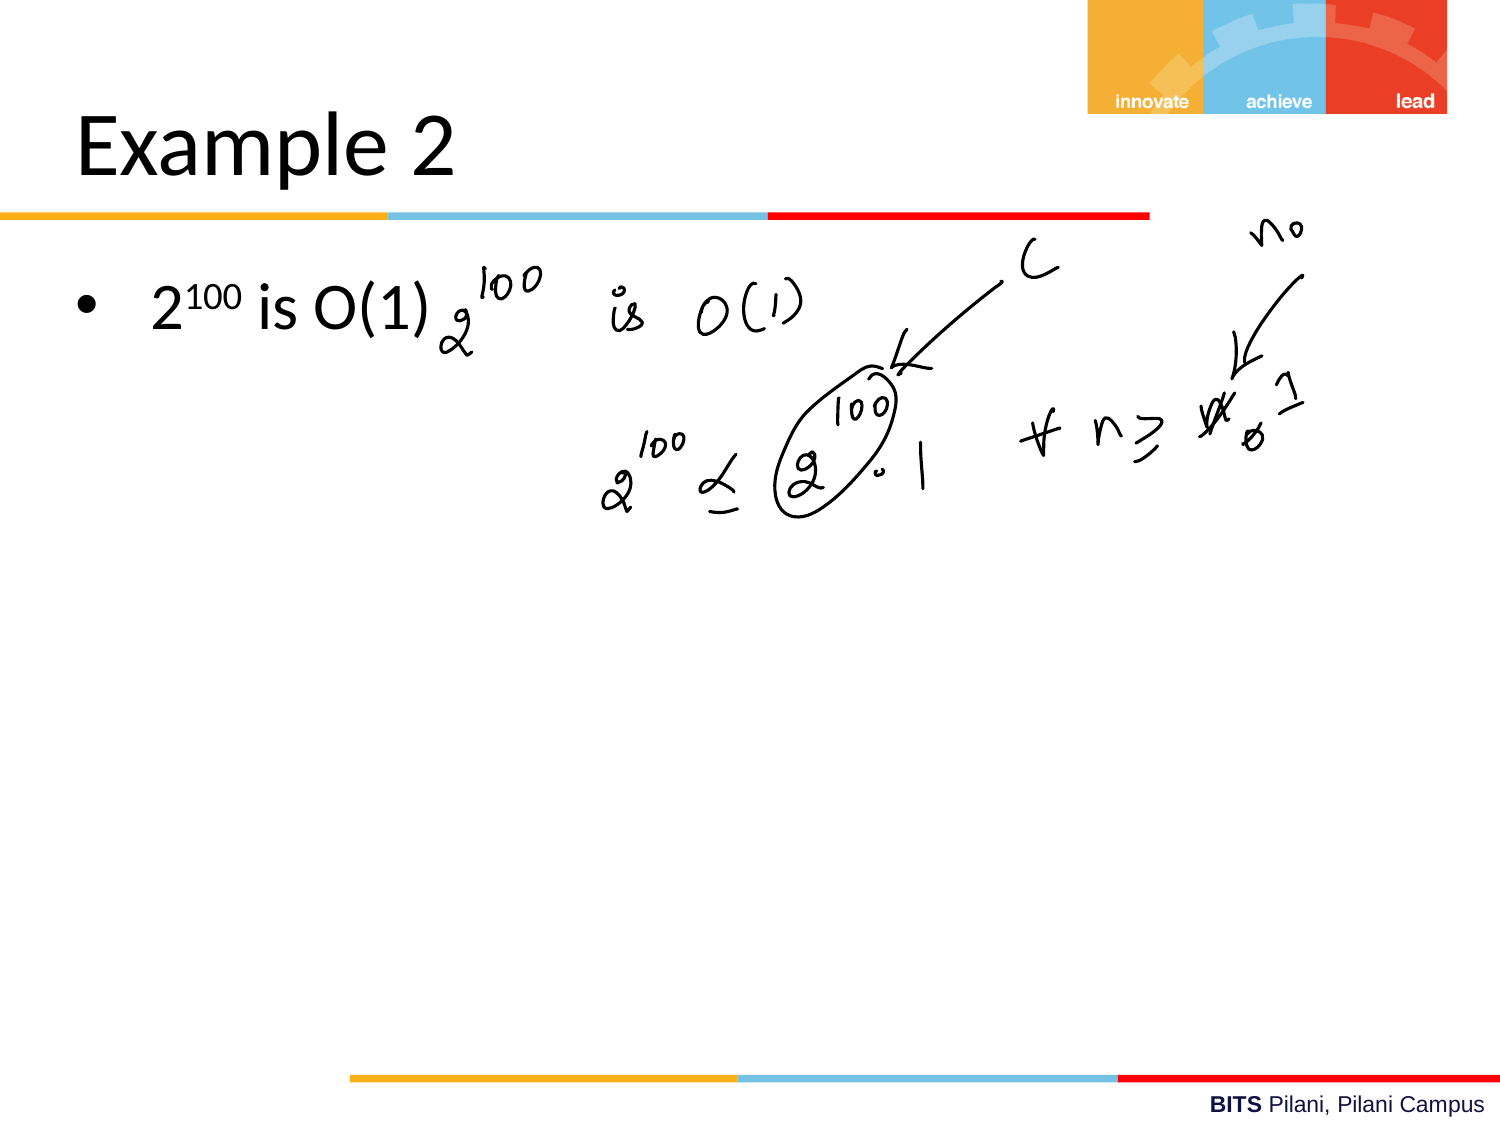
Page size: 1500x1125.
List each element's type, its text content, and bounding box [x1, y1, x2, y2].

picture [1087, 0, 1448, 114]
list 2100 is O(1) [75, 263, 1425, 916]
title Example 2 [75, 44, 1425, 233]
